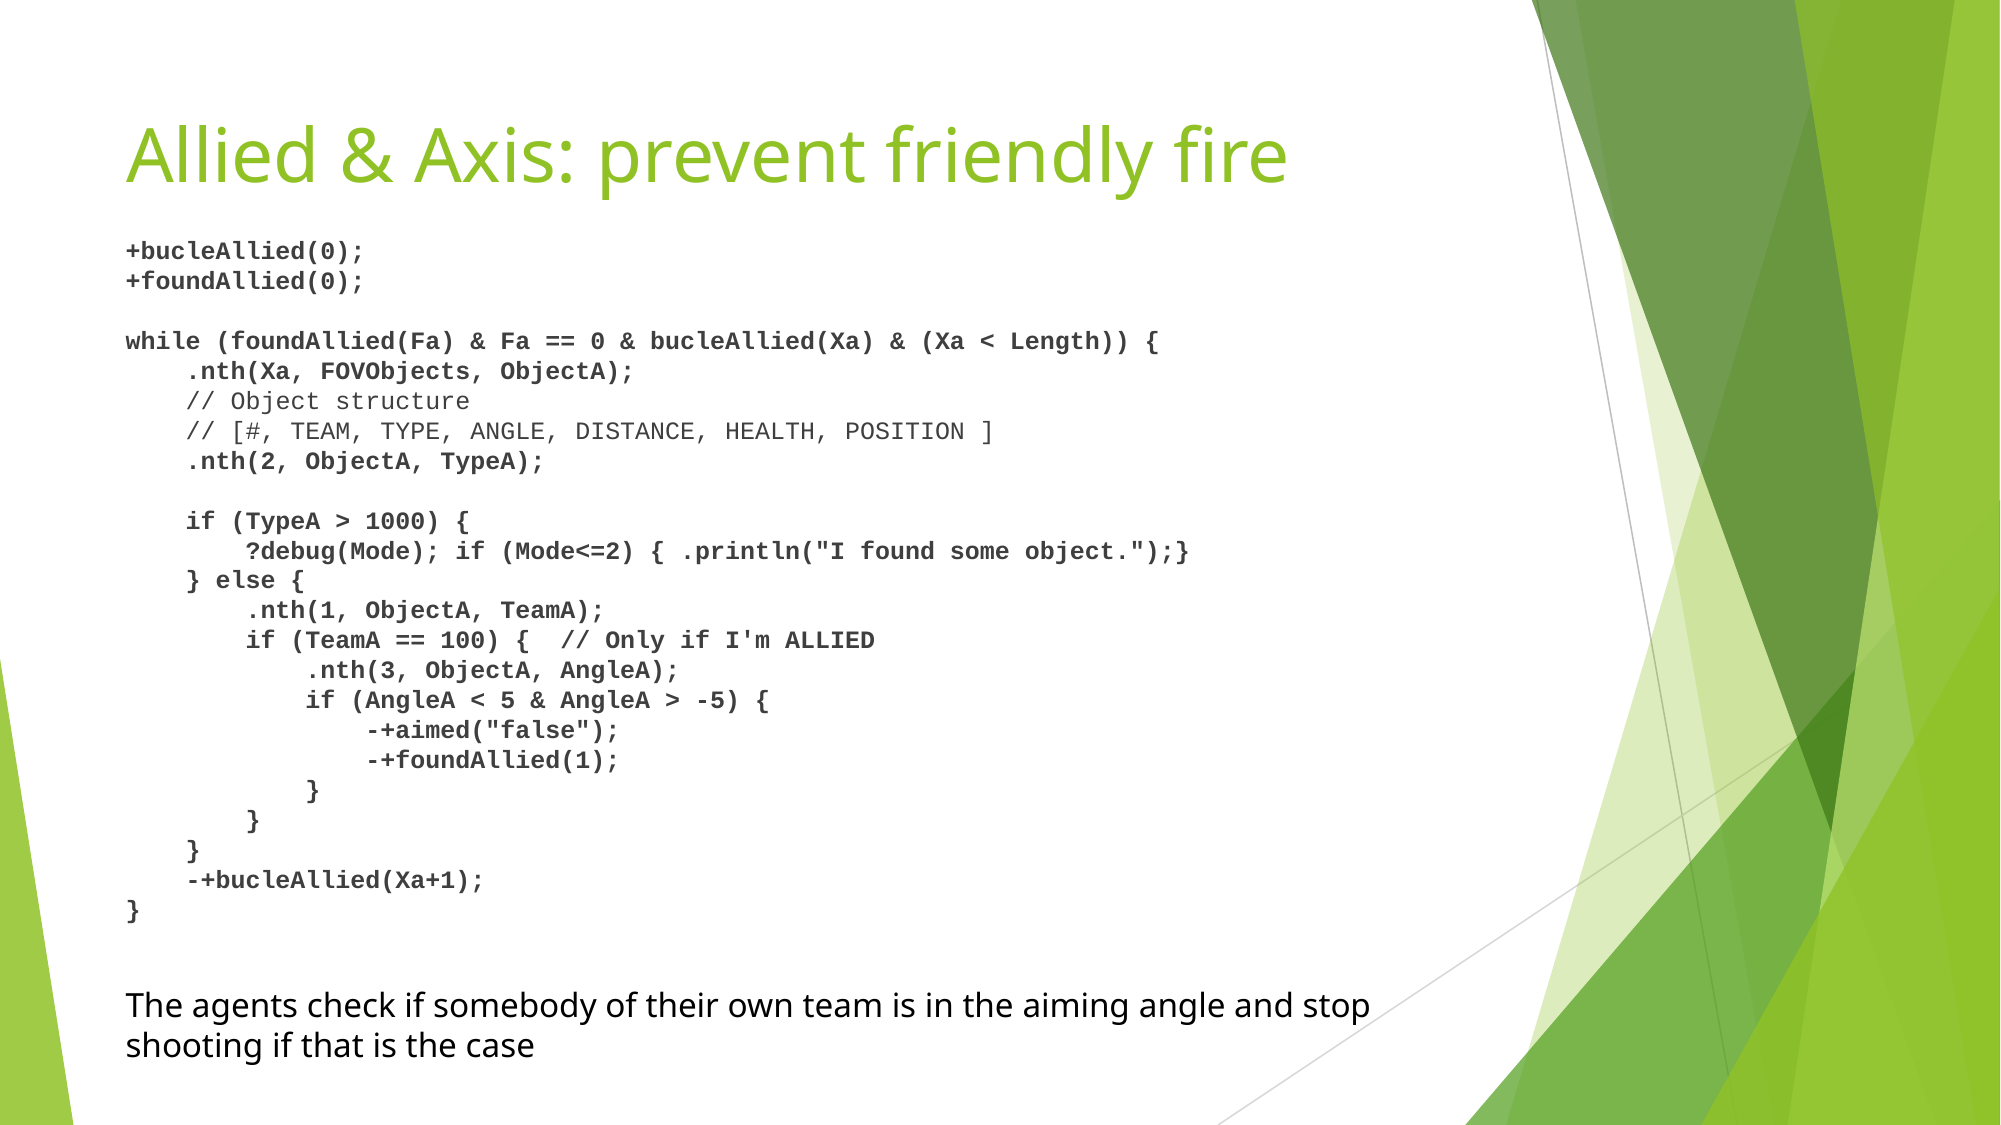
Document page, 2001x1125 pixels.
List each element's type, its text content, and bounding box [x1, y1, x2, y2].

text_box The agents check if somebody of their own team is in the aiming angle and stop shooting if that is the case [110, 976, 1467, 1072]
title Allied & Axis: prevent friendly fire [111, 99, 1638, 317]
list +bucleAllied(0); +foundAllied(0); while (foundAllied(Fa) & Fa == 0 & bucleAllied(Xa) & (Xa < Length)) { .nth(Xa, FOVObjects, ObjectA); // Object structure // [#, TEAM, TYPE, ANGLE, DISTANCE, HEALTH, POSITION ] .nth(2, ObjectA, TypeA); if (TypeA > 1000) { ?debug(Mode); if (Mode<=2) { .println("I found some object.");} } else { .nth(1, ObjectA, TeamA); if (TeamA == 100) { // Only if I'm ALLIED .nth(3, ObjectA, AngleA); if (AngleA < 5 & AngleA > -5) { -+aimed("false"); -+foundAllied(1); } } } -+bucleAllied(Xa+1); } [110, 227, 1227, 898]
